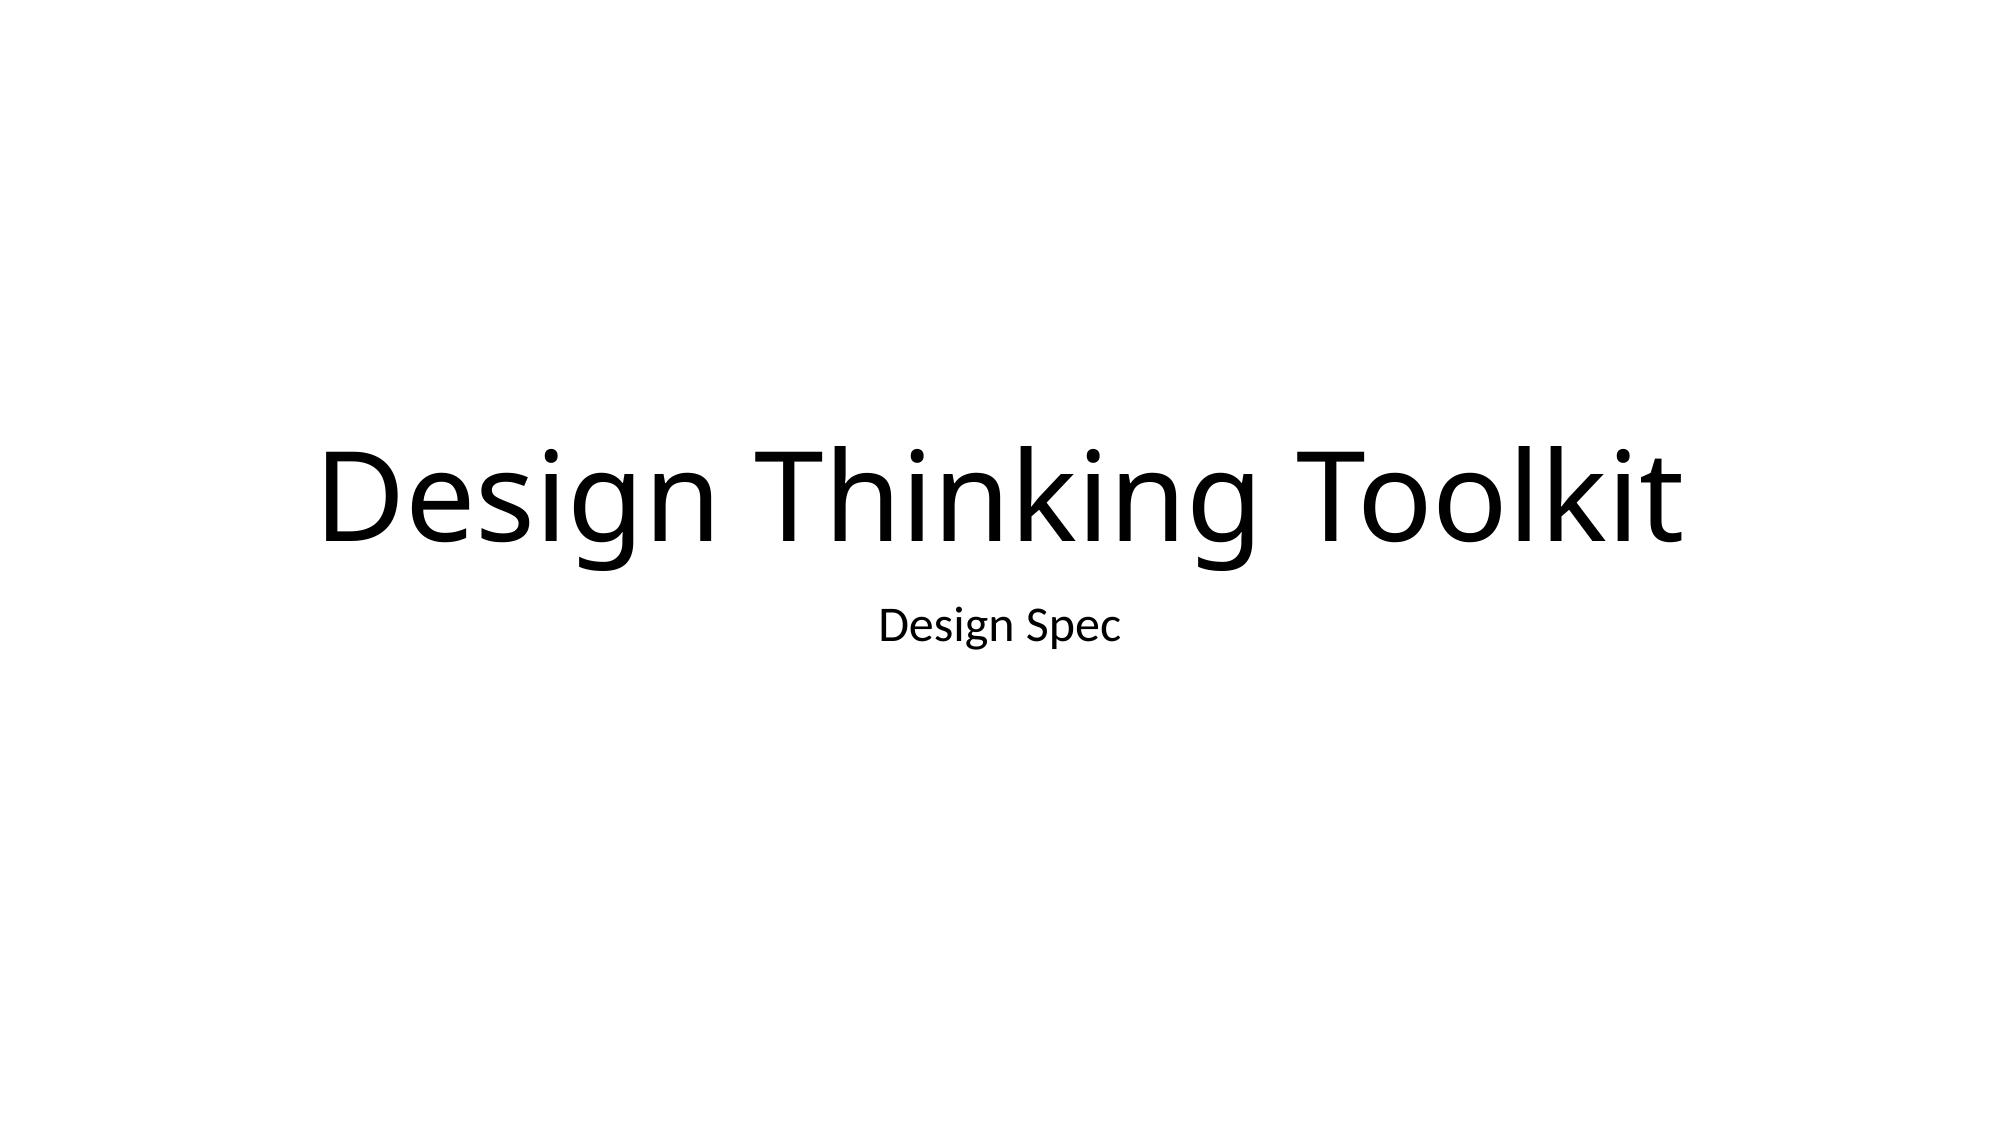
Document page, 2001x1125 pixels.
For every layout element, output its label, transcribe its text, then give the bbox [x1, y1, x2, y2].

subtitle Design Spec [249, 590, 1750, 863]
title Design Thinking Toolkit [249, 184, 1750, 576]
